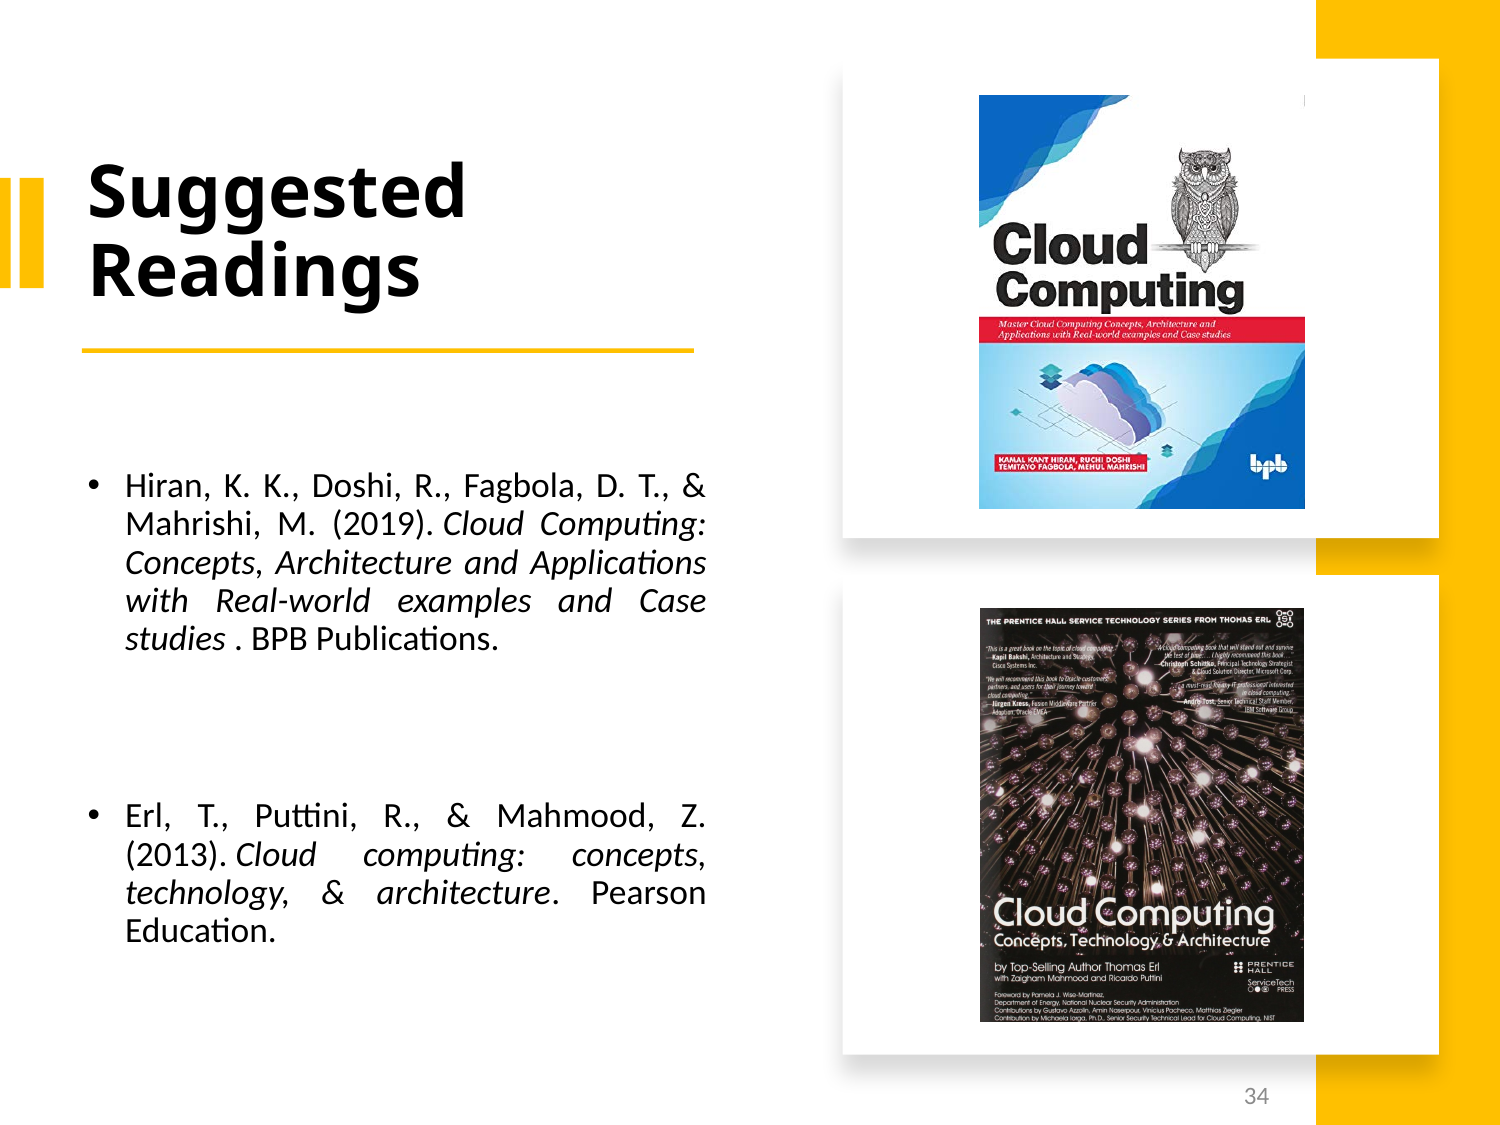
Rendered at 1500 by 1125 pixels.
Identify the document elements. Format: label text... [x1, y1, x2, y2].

list Hiran, K. K., Doshi, R., Fagbola, D. T., & Mahrishi, M. (2019). Cloud Computing: Concepts, Architecture and Applications with Real-world examples and Case studies . BPB Publications. Erl, T., Puttini, R., & Mahmood, Z. (2013). Cloud computing: concepts, technology, & architecture. Pearson Education. [72, 382, 723, 1036]
text_box [81, 347, 695, 354]
text_box [0, 0, 1315, 1125]
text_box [0, 177, 44, 289]
text_box [842, 574, 1440, 1056]
text_box [1315, 0, 1500, 1125]
slide_number 34 [1154, 1065, 1285, 1125]
text_box [842, 58, 1440, 539]
title Suggested Readings [72, 140, 723, 326]
picture [980, 608, 1304, 1022]
picture [979, 95, 1305, 509]
